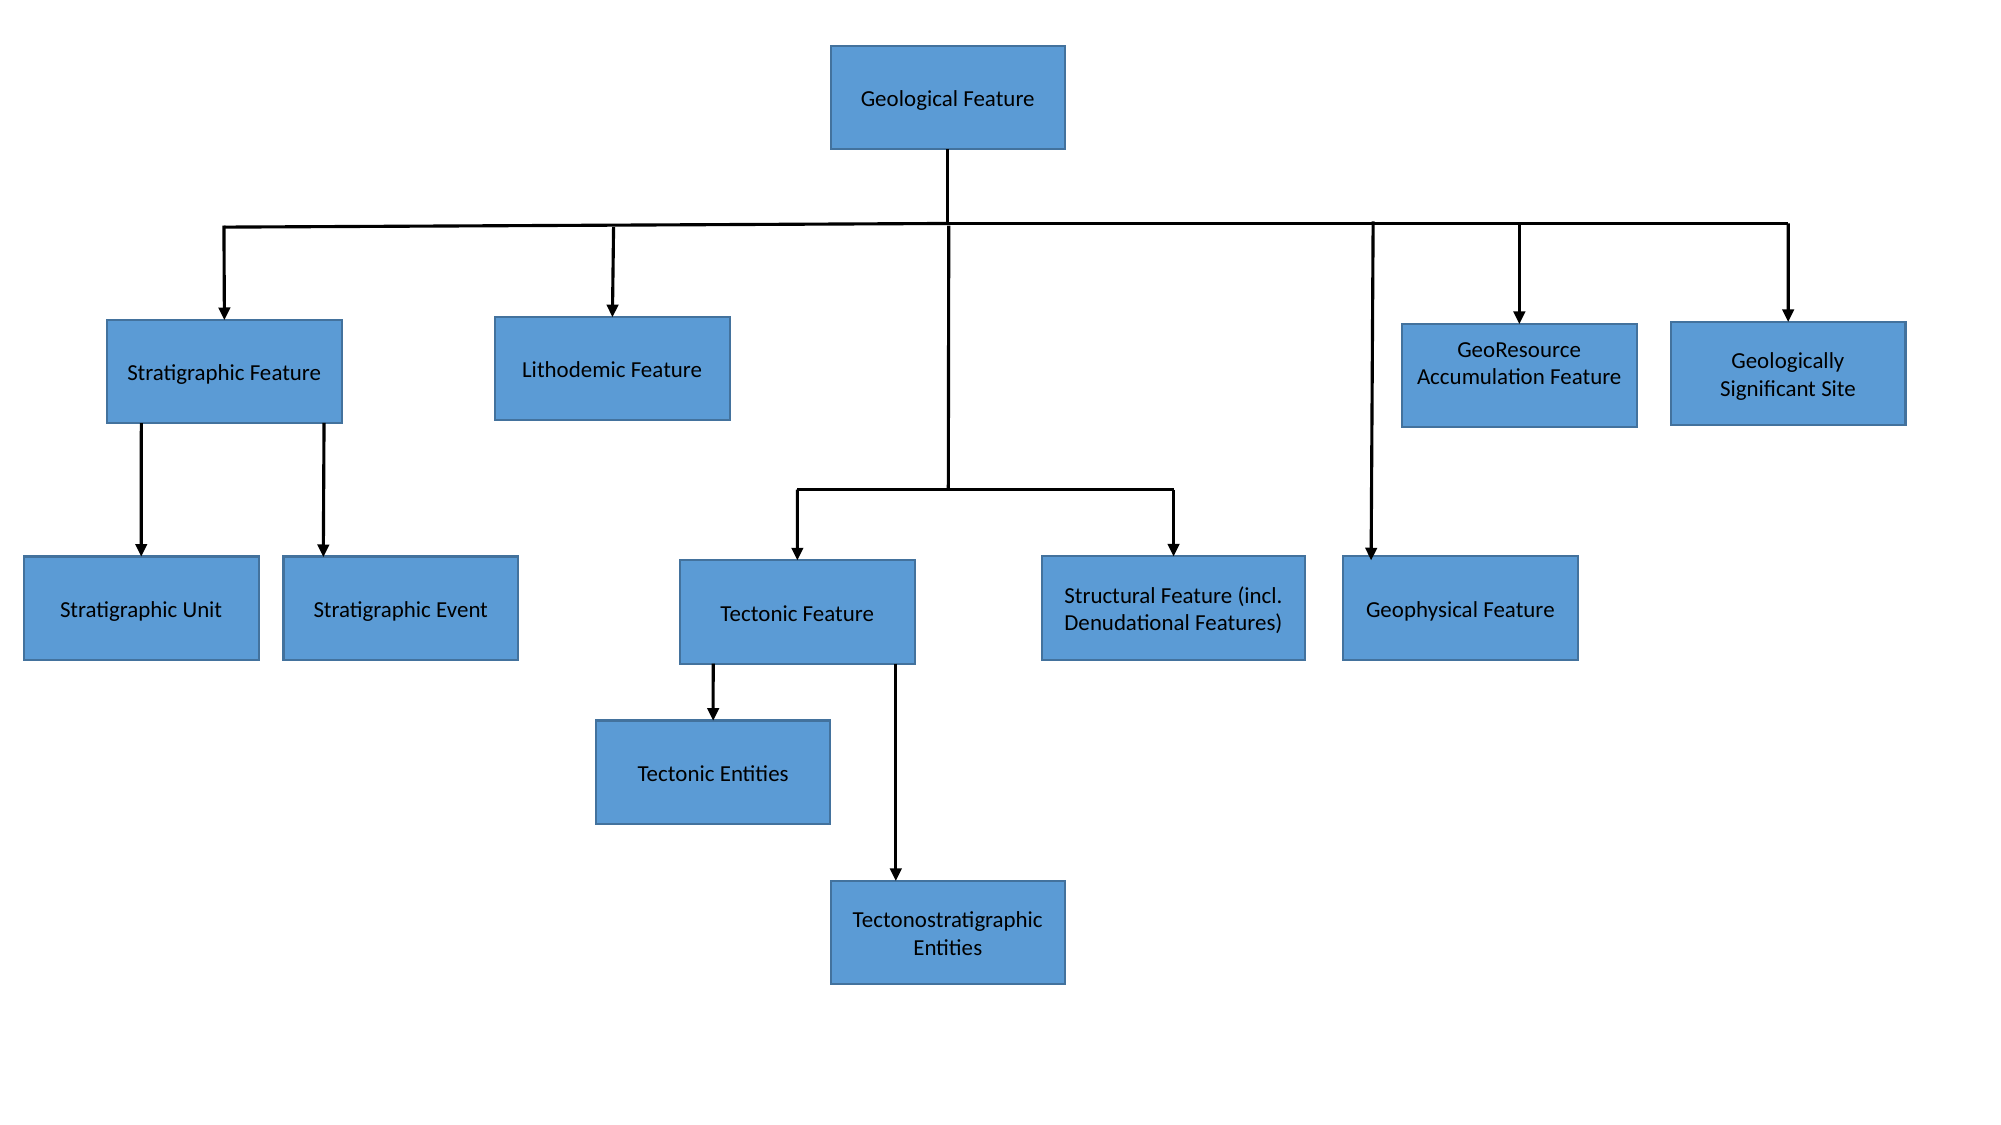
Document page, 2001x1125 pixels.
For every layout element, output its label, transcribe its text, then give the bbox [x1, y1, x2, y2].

text_box Geological Feature [830, 45, 1066, 150]
text_box Geologically Significant Site [1670, 321, 1907, 426]
text_box Stratigraphic Event [282, 555, 519, 661]
text_box Tectonic Feature [679, 559, 916, 665]
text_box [223, 223, 947, 228]
text_box Structural Feature (incl. Denudational Features) [1041, 555, 1306, 661]
text_box Stratigraphic Feature [106, 319, 343, 424]
text_box Tectonostratigraphic Entities [830, 880, 1066, 985]
text_box Stratigraphic Unit [23, 555, 260, 661]
text_box Lithodemic Feature [494, 316, 731, 421]
text_box Tectonic Entities [595, 719, 831, 825]
text_box Geophysical Feature [1342, 555, 1579, 661]
text_box GeoResource Accumulation Feature [1401, 323, 1638, 428]
